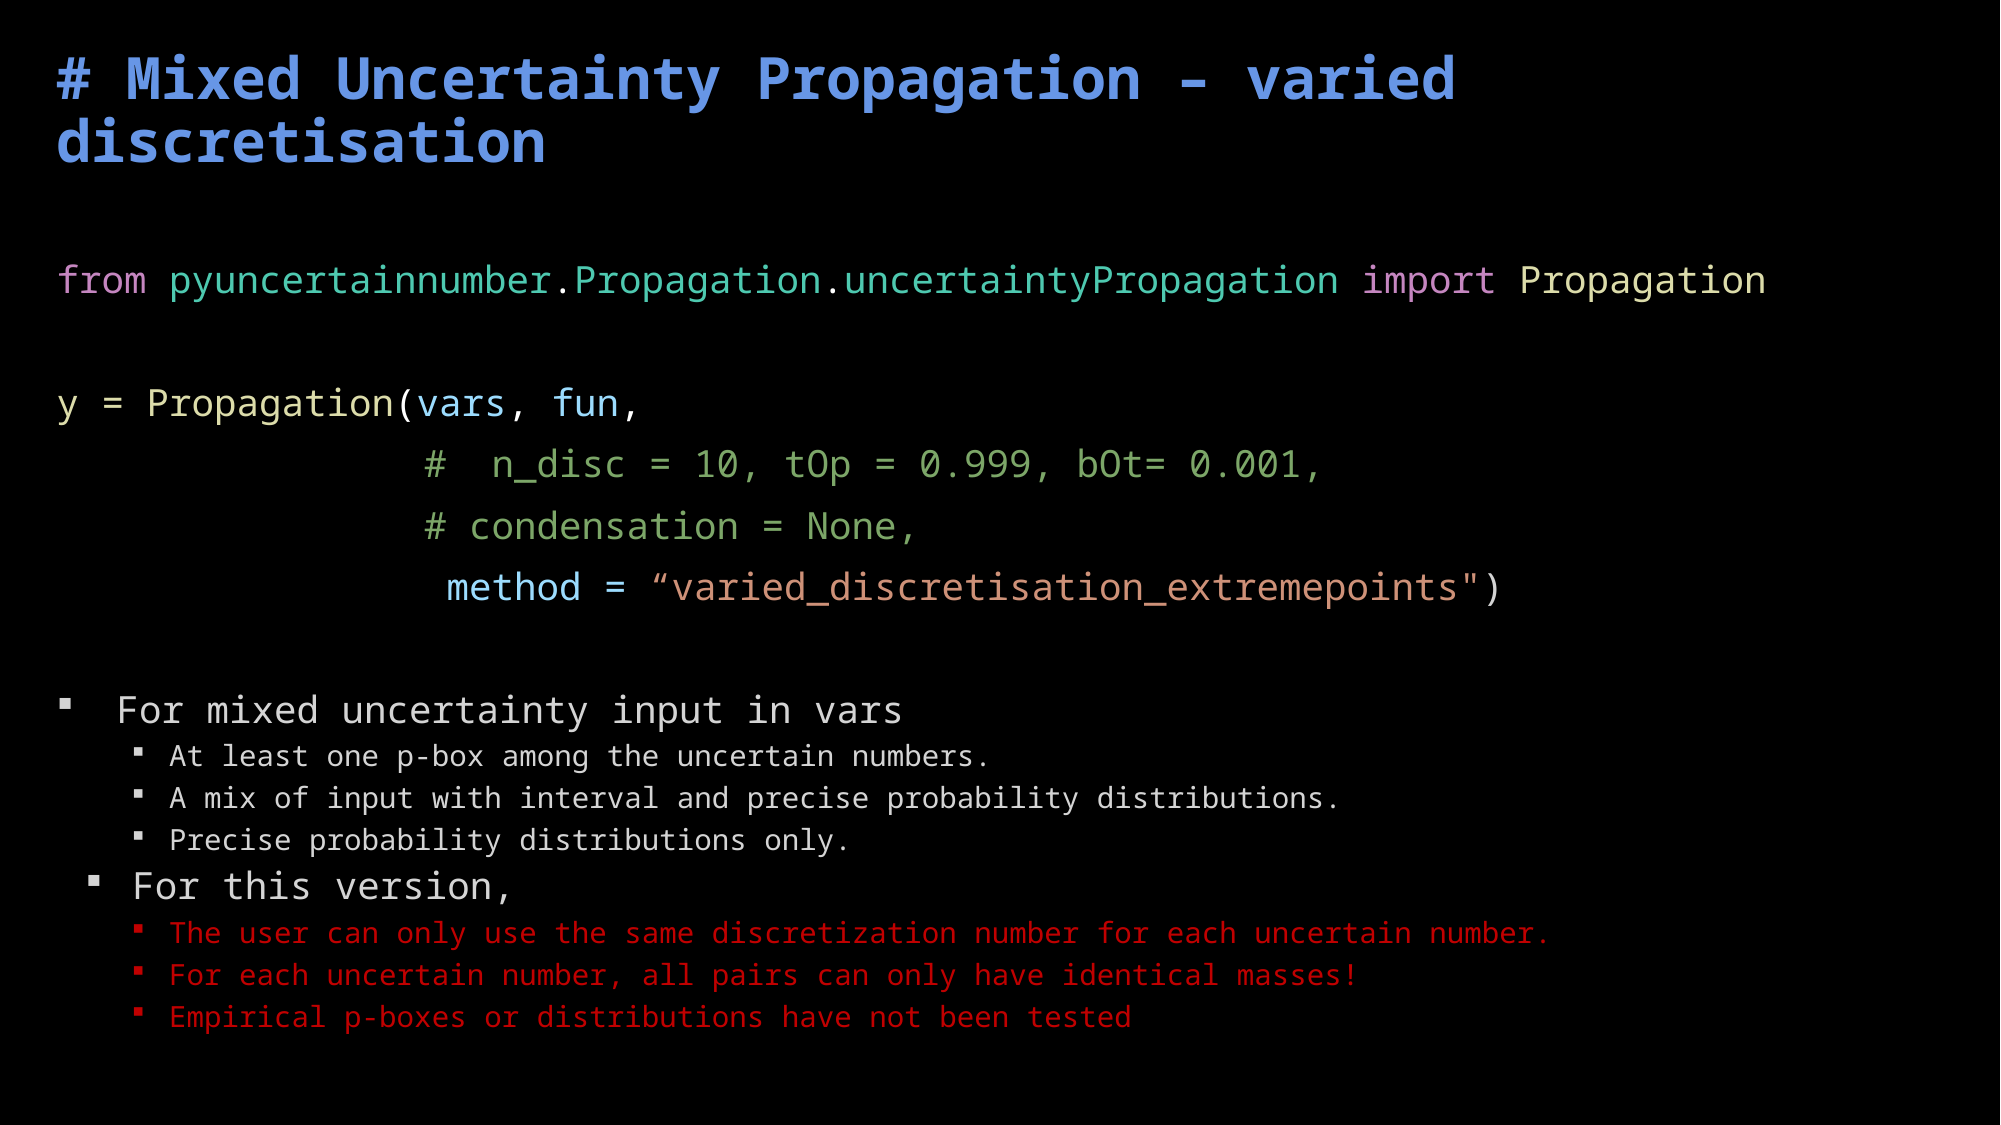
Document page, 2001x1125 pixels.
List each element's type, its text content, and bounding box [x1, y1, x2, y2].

list # Mixed Uncertainty Propagation – varied discretisation from pyuncertainnumber.Propagation.uncertaintyPropagation import Propagation y = Propagation(vars, fun, # n_disc = 10, tOp = 0.999, bOt= 0.001, # condensation = None, method = “varied_discretisation_extremepoints") For mixed uncertainty input in vars At least one p-box among the uncertain numbers. A mix of input with interval and precise probability distributions. Precise probability distributions only. For this version, The user can only use the same discretization number for each uncertain number. For each uncertain number, all pairs can only have identical masses! Empirical p-boxes or distributions have not been tested [41, 41, 1914, 1057]
